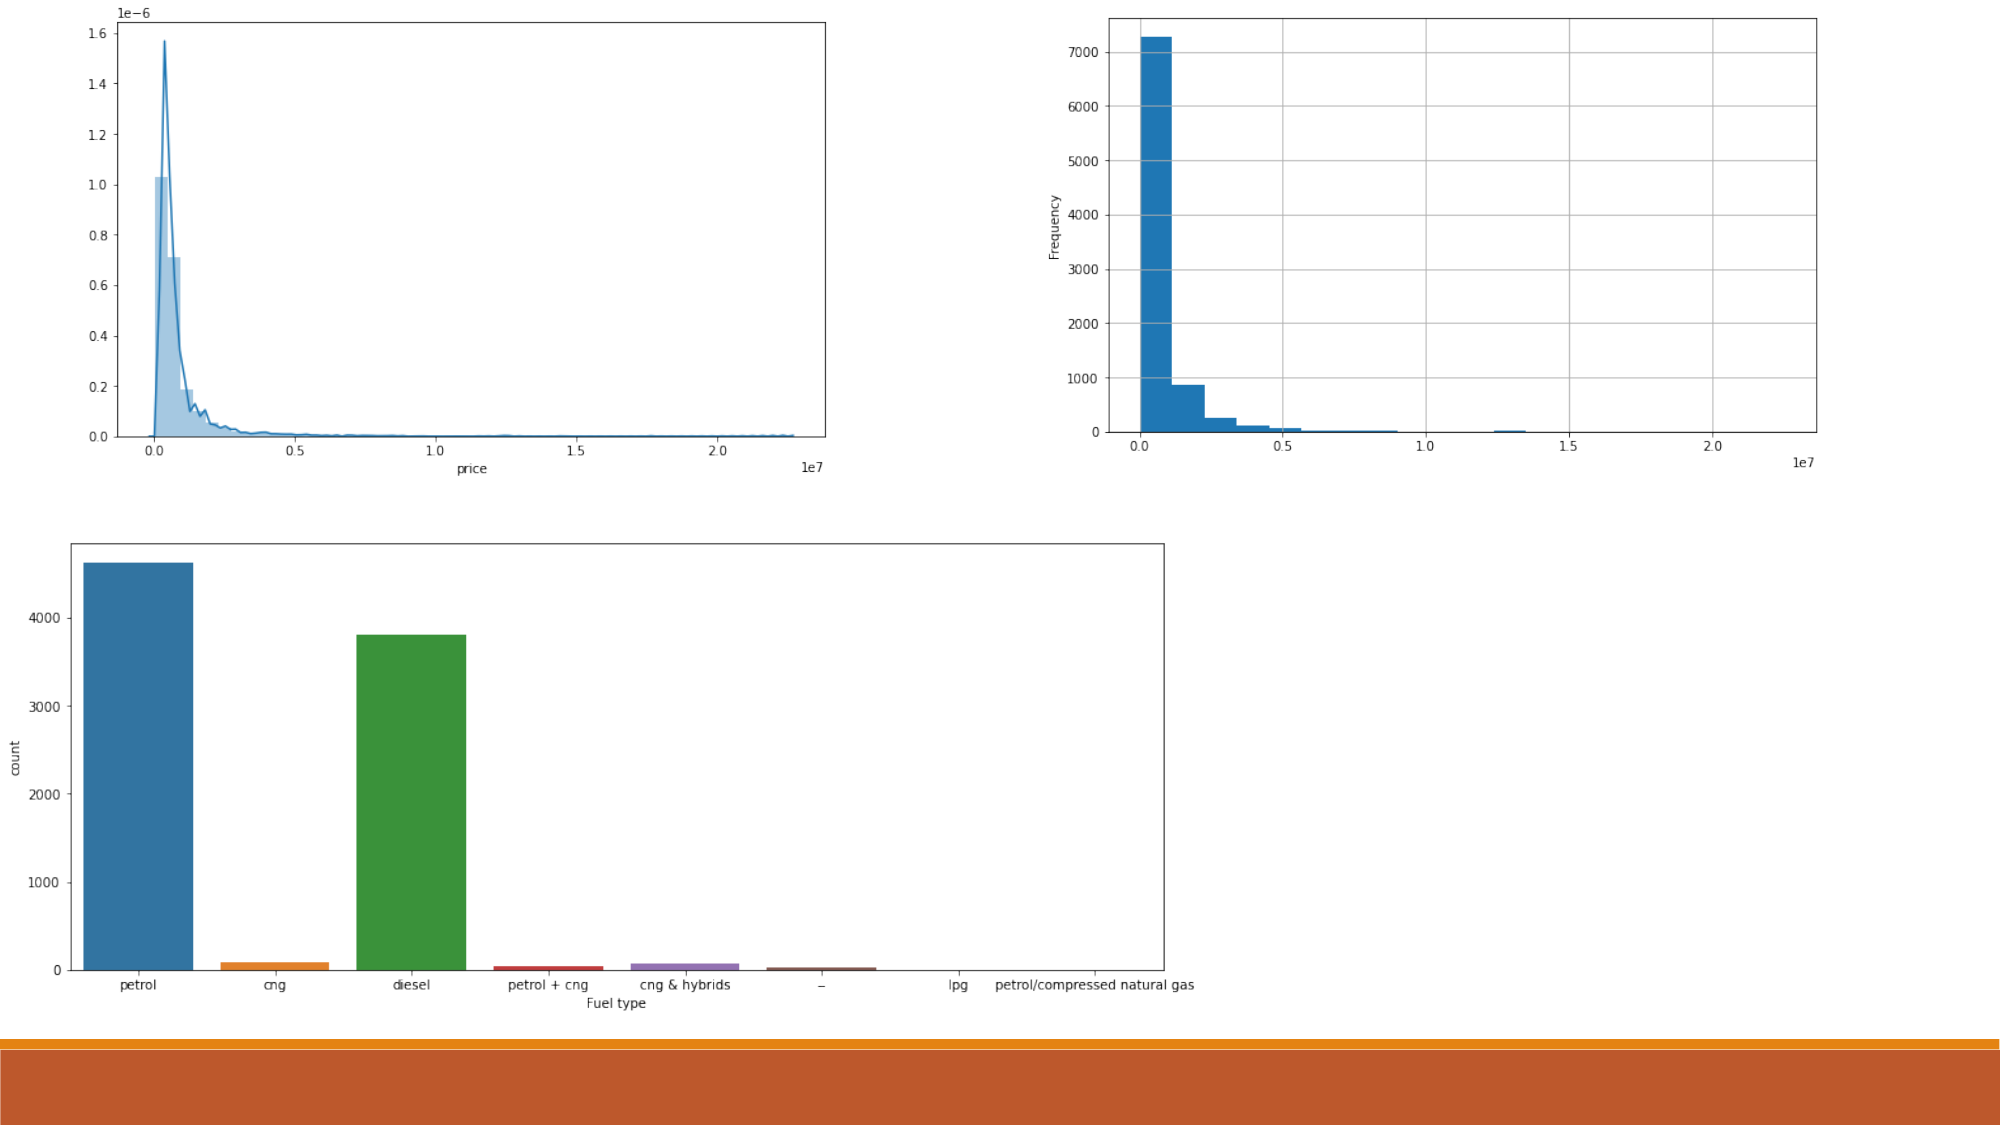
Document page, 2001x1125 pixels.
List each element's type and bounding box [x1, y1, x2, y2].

picture [1039, 8, 1825, 480]
picture [78, 0, 835, 485]
picture [0, 534, 1204, 1020]
